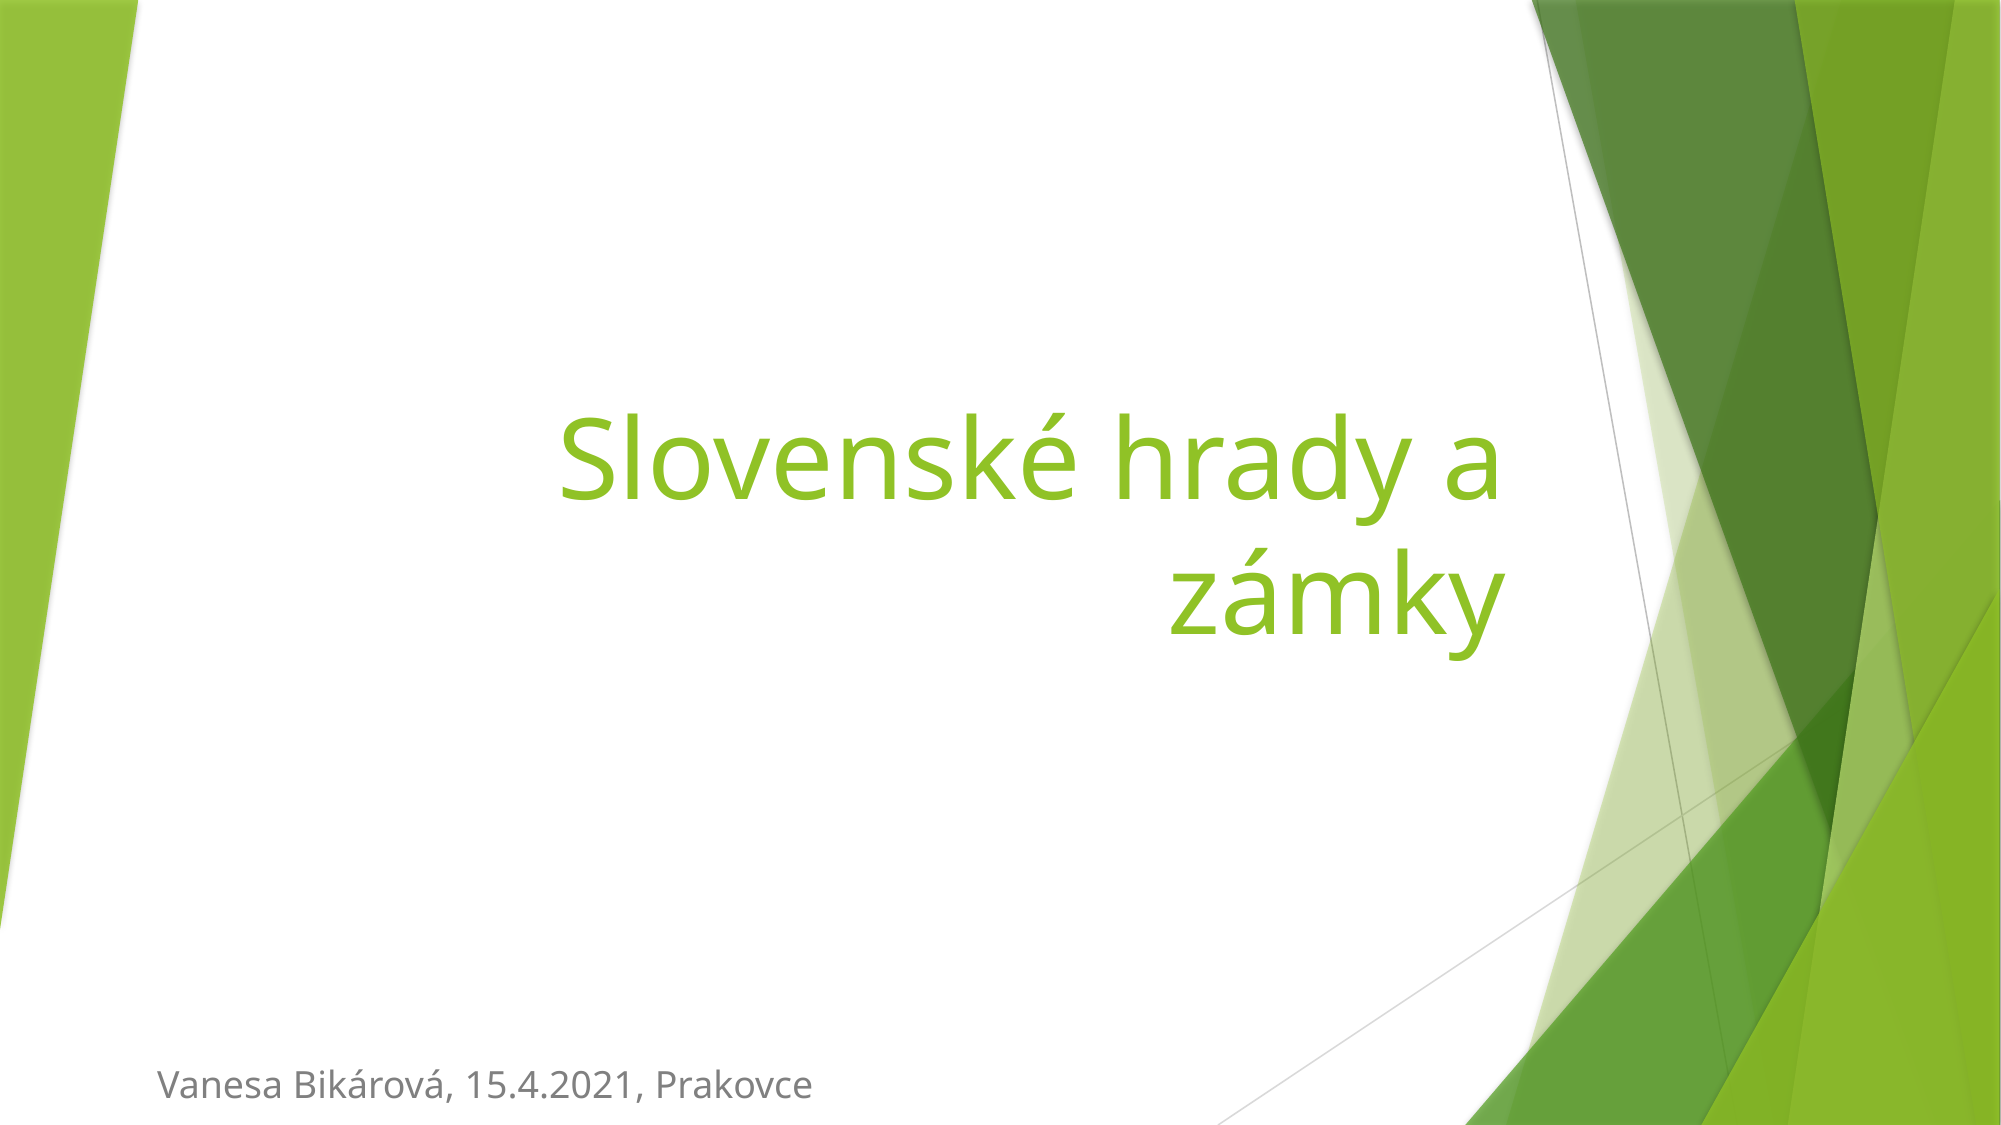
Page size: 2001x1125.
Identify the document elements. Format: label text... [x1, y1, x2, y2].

subtitle Vanesa Bikárová, 15.4.2021, Prakovce [0, 1053, 829, 1125]
title Slovenské hrady a zámky [247, 394, 1522, 665]
